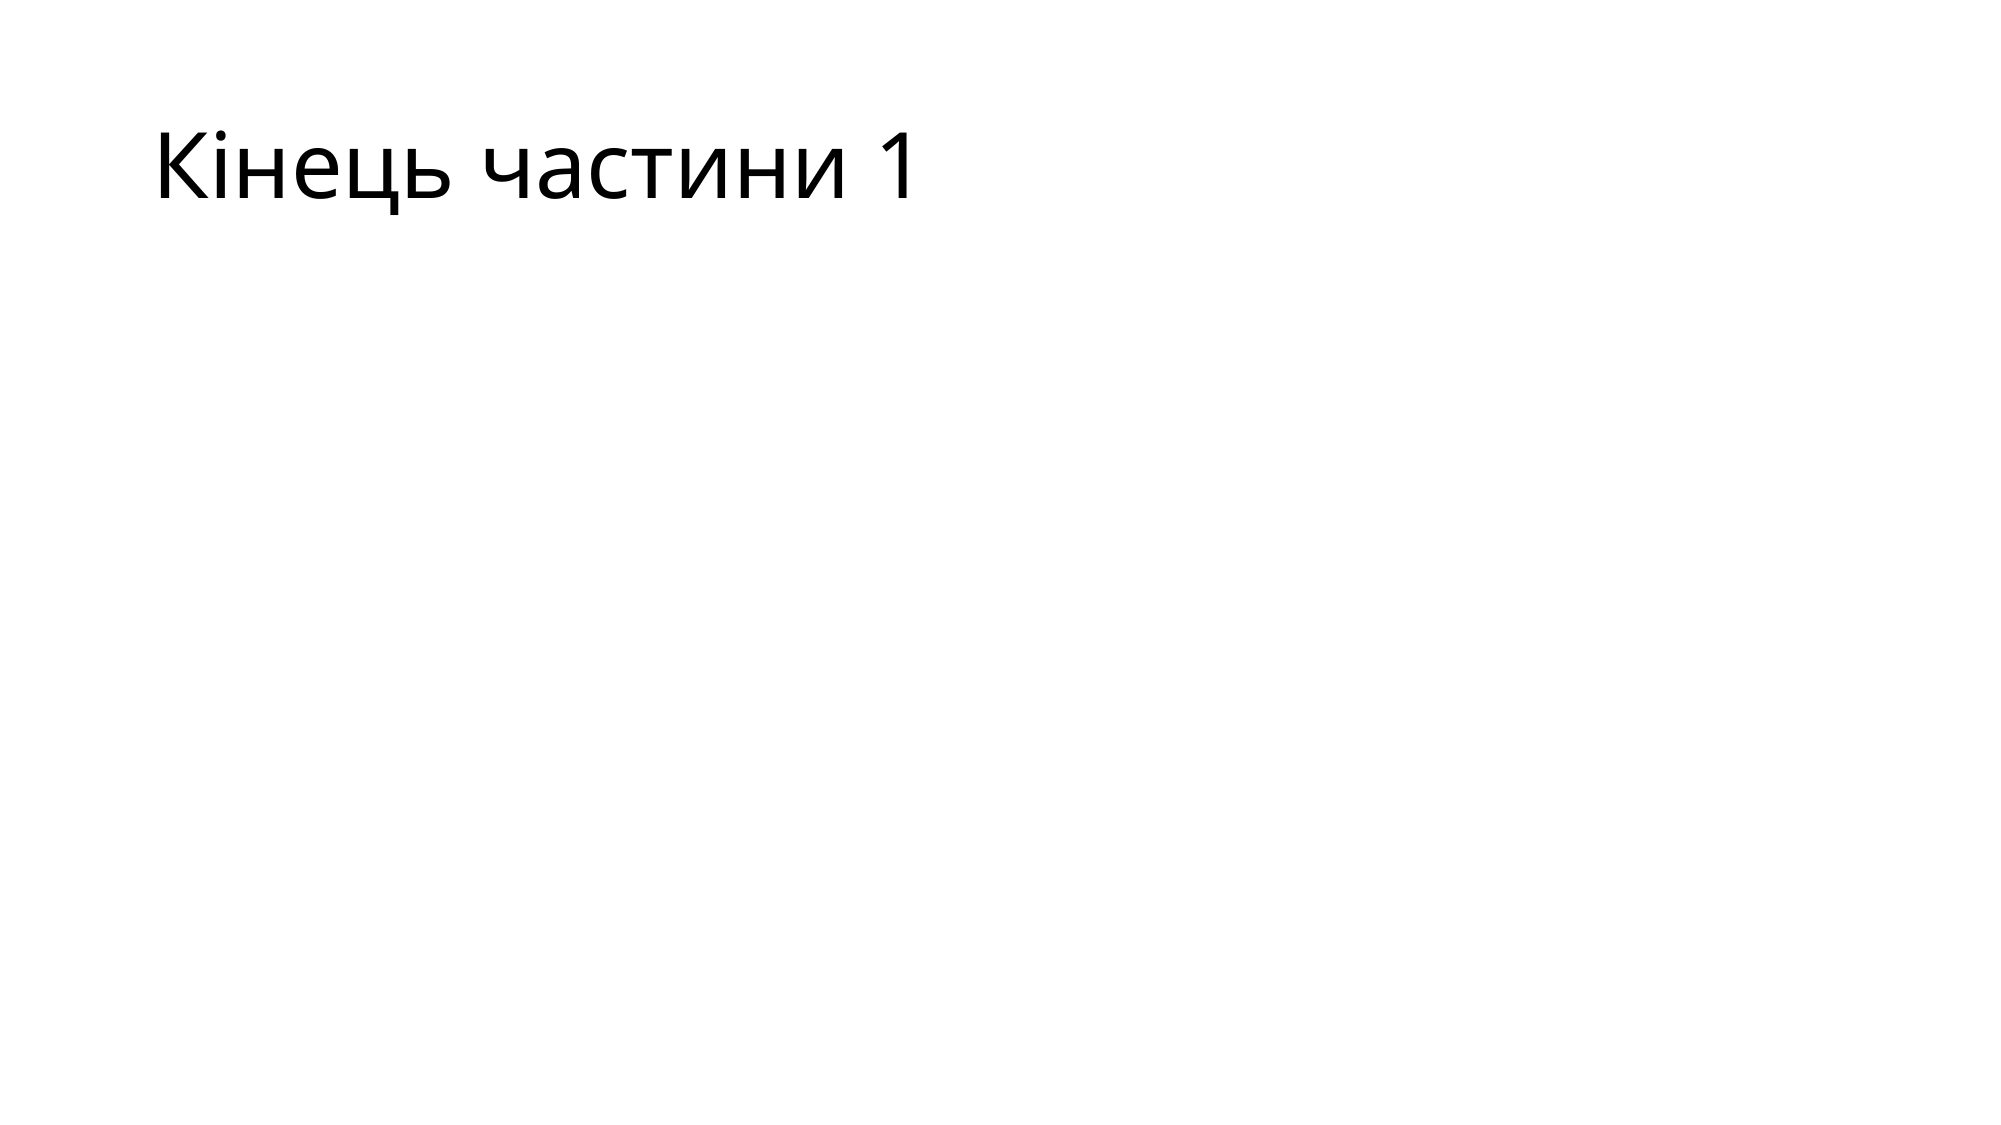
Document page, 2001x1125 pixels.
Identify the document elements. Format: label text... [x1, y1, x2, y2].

title Кінець частини 1 [137, 59, 1863, 278]
